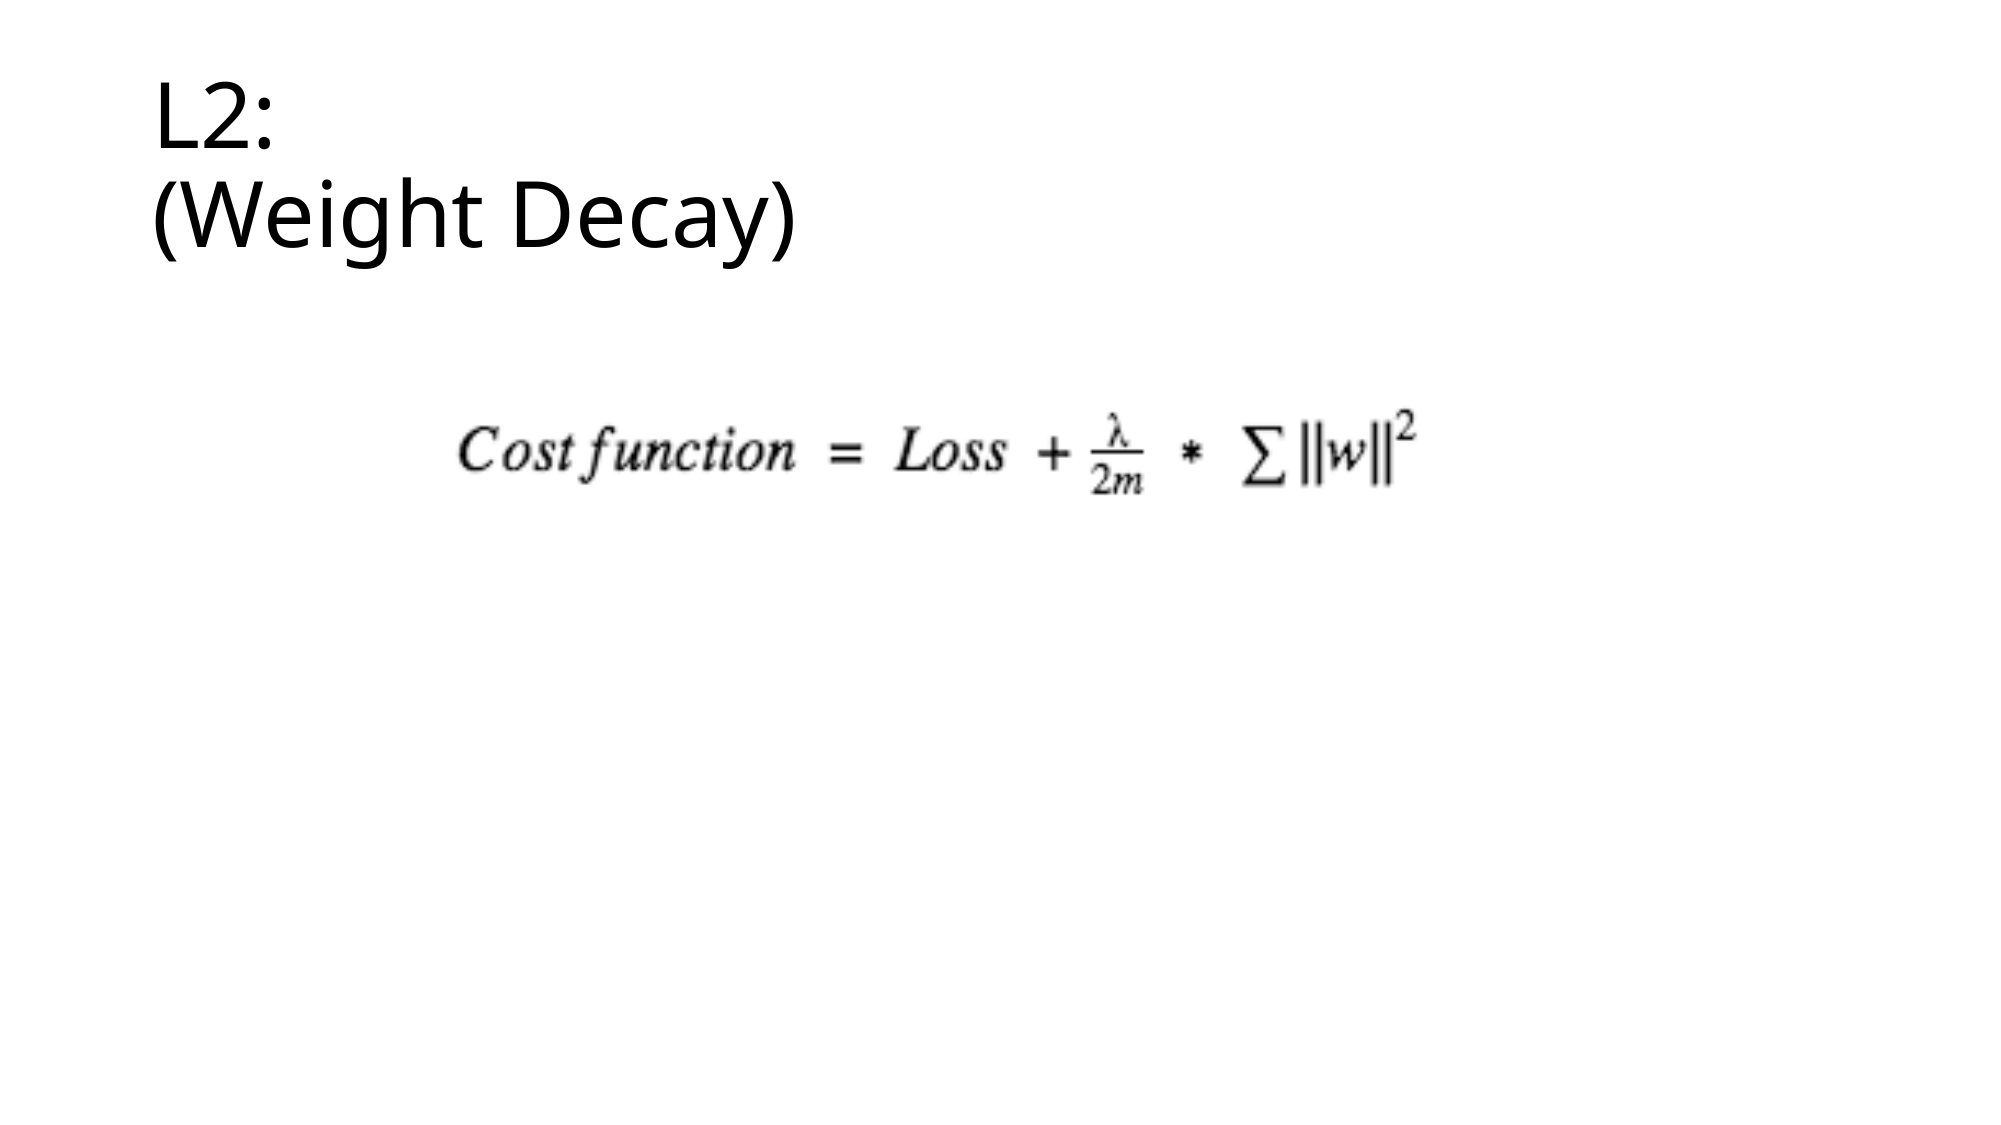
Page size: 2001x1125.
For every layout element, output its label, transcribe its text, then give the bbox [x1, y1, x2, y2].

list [359, 333, 1641, 556]
title L2: (Weight Decay) [137, 59, 1863, 278]
